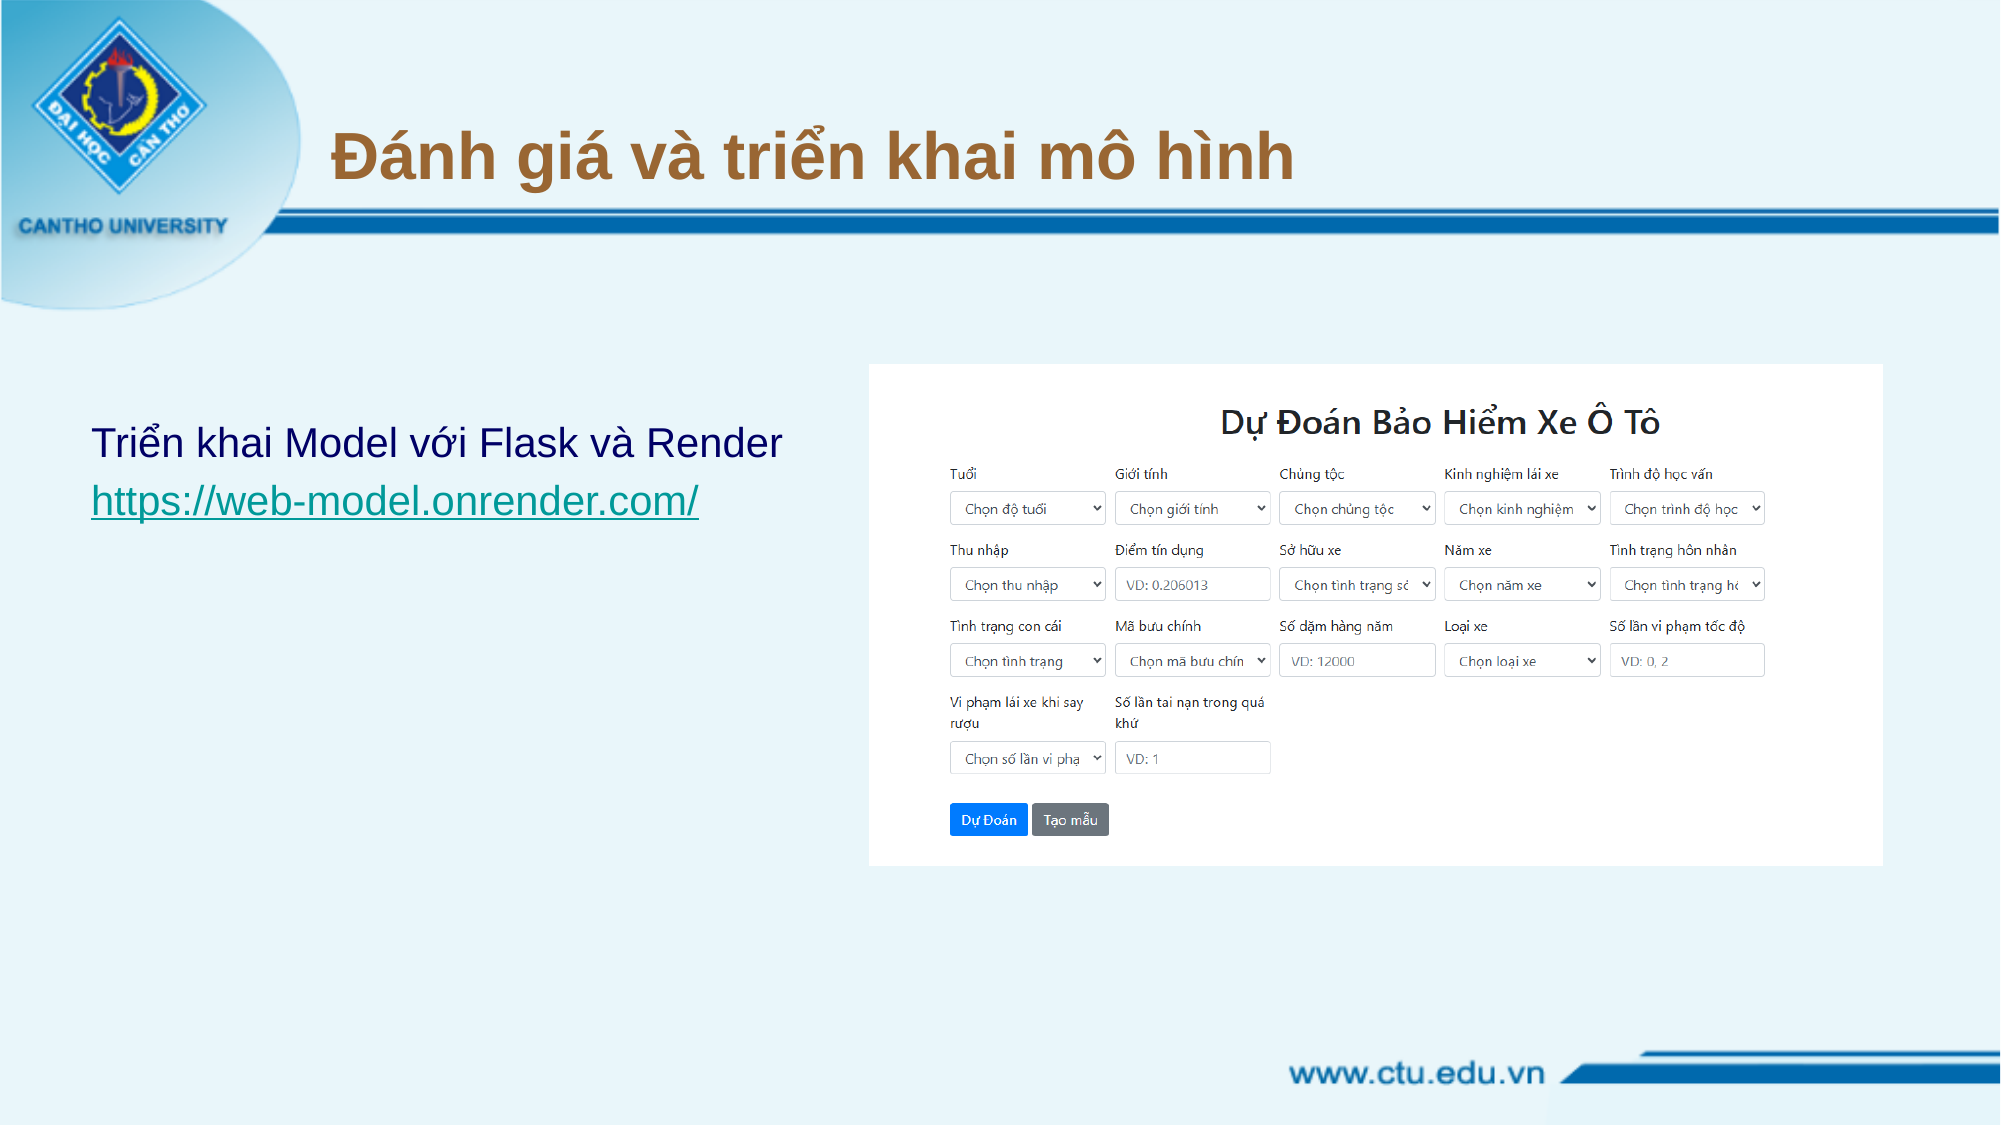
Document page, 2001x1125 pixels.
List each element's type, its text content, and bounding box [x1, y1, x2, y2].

text_box Đánh giá và triển khai mô hình [316, 0, 1356, 201]
picture [0, 0, 2001, 1125]
list Triển khai Model với Flask và Render https://web-model.onrender.com/ [76, 407, 804, 589]
